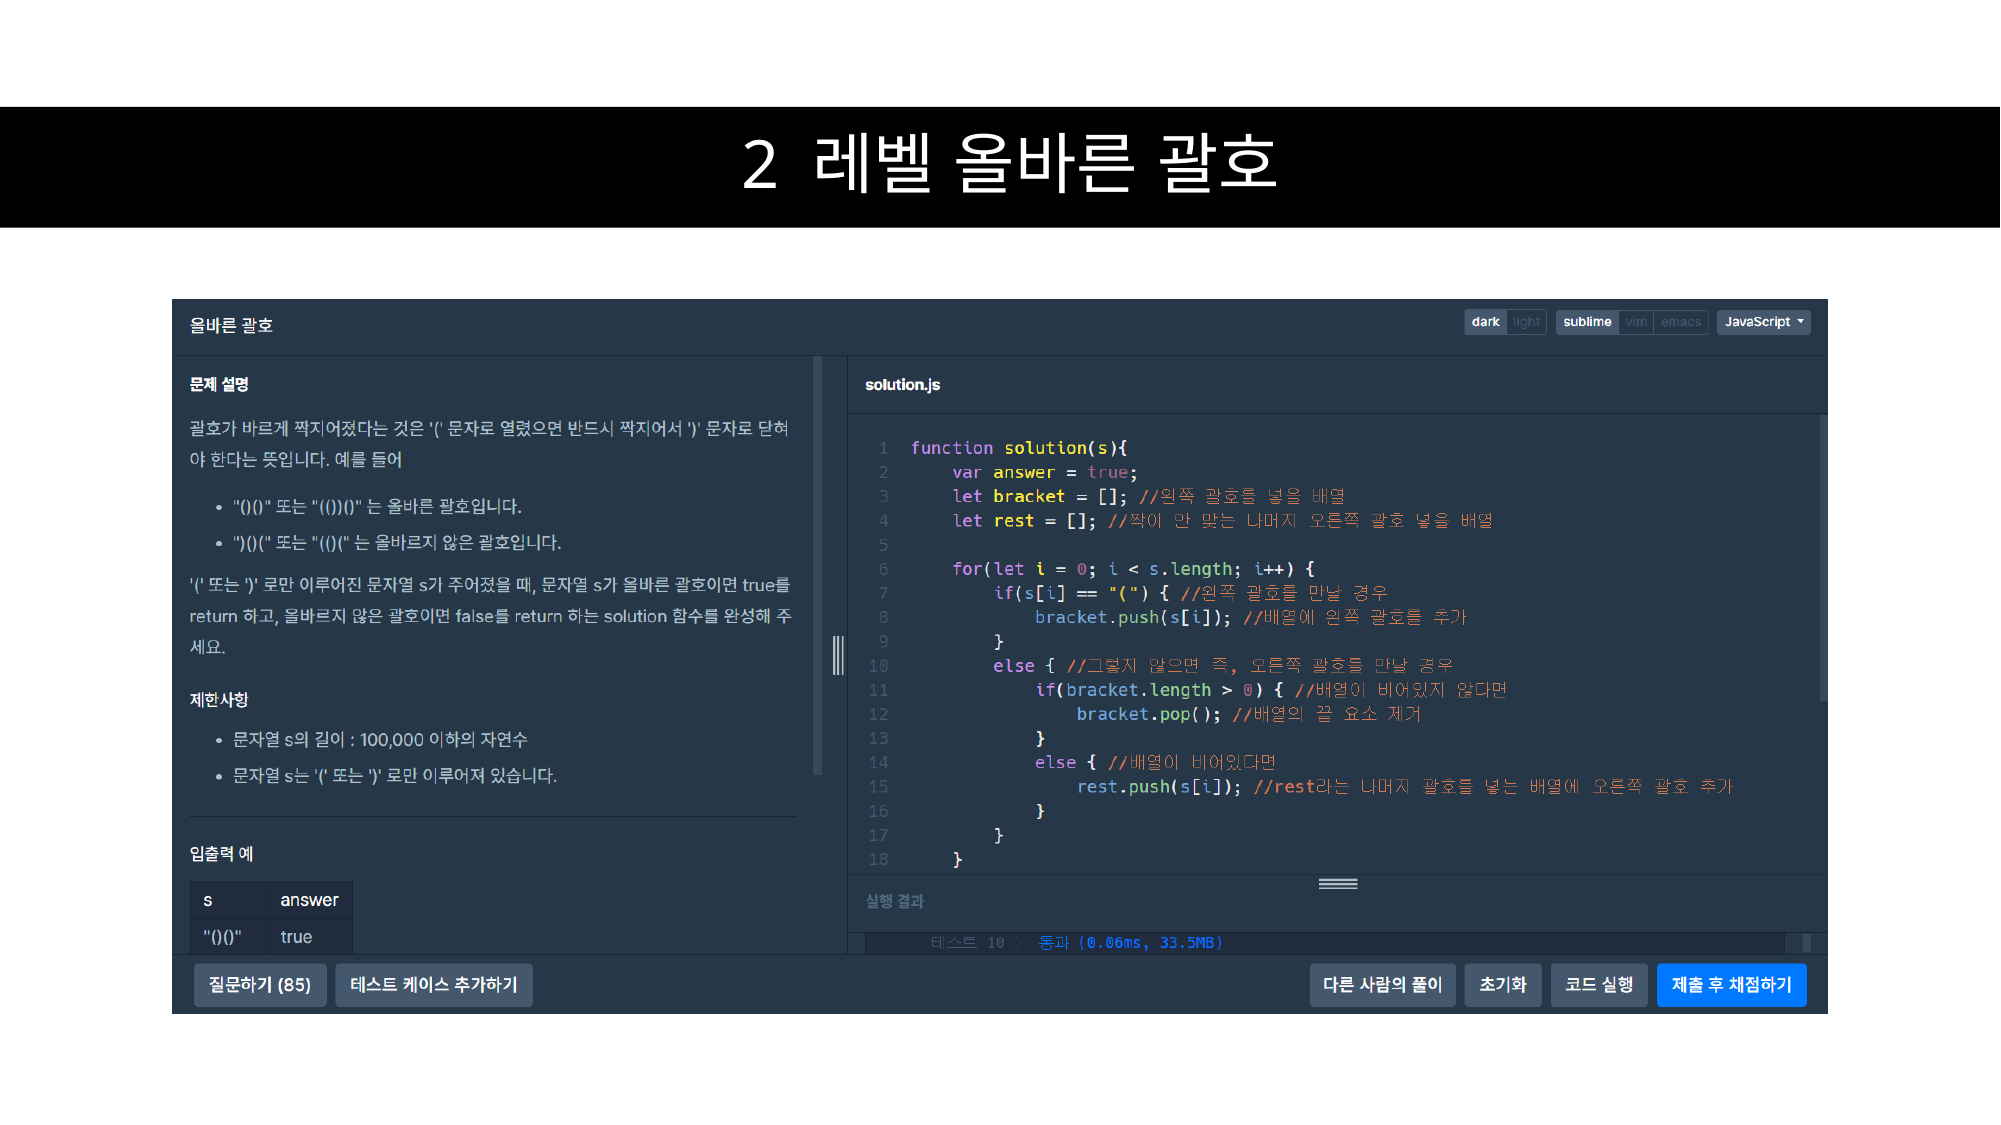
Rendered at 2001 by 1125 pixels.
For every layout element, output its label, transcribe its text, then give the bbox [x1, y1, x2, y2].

picture [172, 299, 1828, 1014]
title 2 레벨 올바른 괄호 [91, 105, 1931, 228]
text_box [0, 106, 2000, 229]
